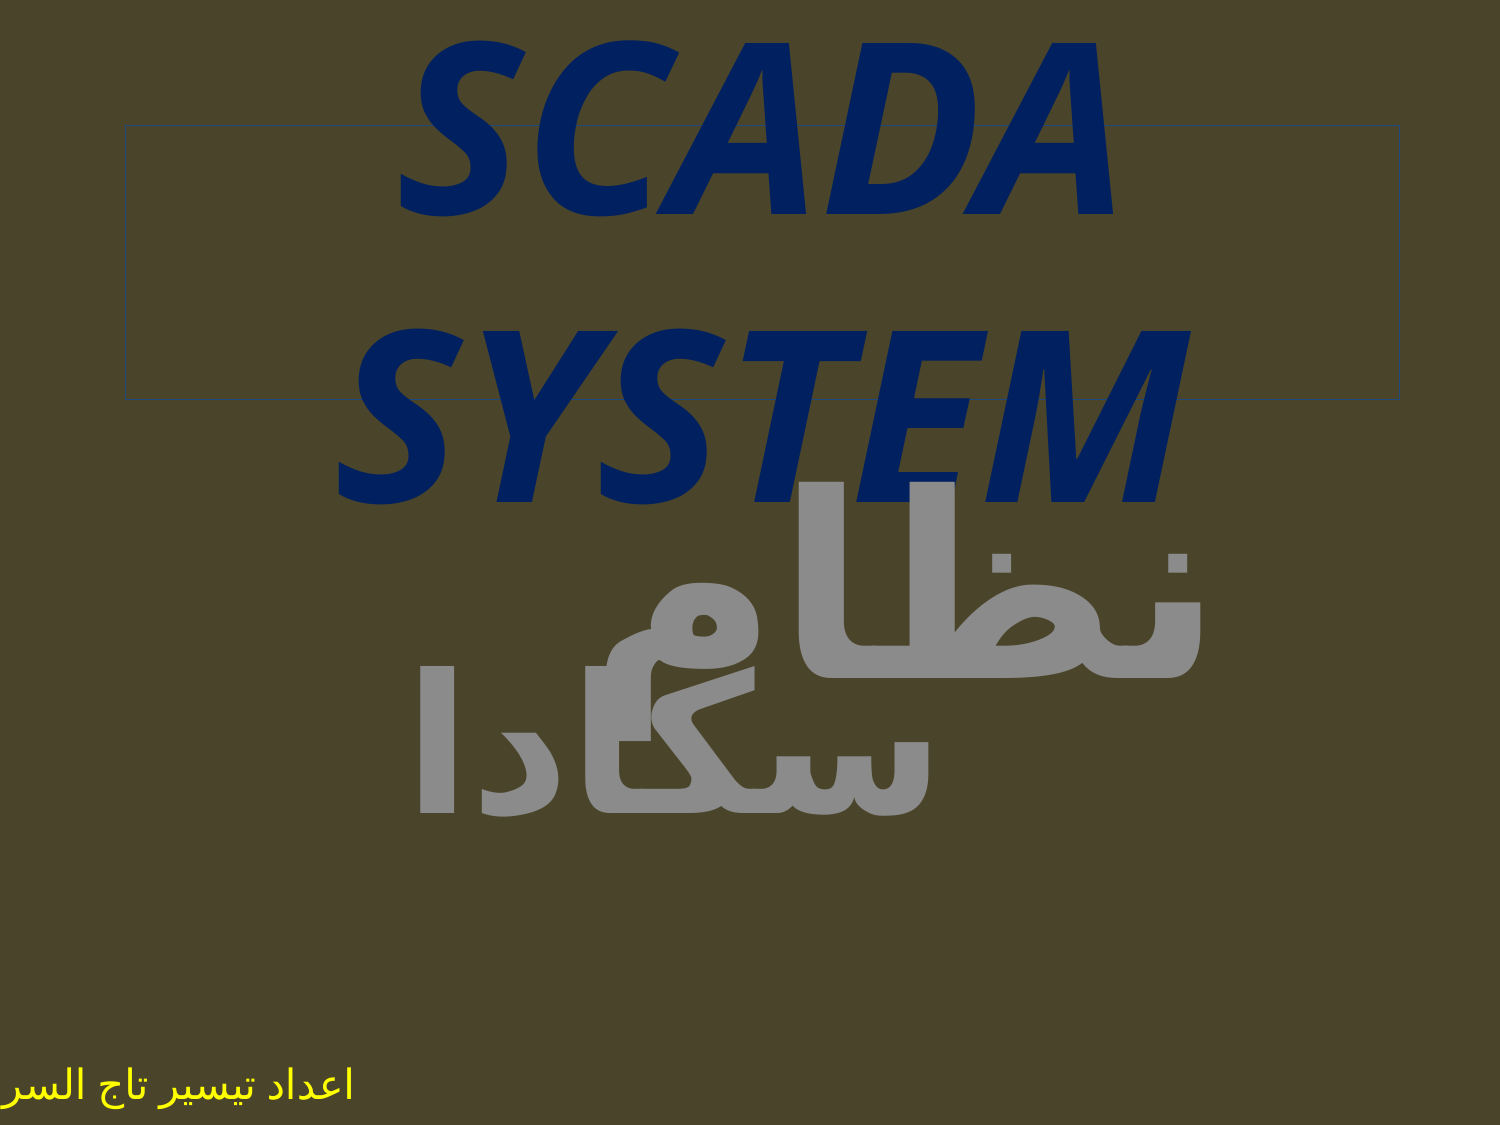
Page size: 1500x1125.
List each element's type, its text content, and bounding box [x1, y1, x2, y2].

title SCADA SYSTEM [125, 125, 1400, 400]
text_box نظام [150, 412, 1238, 738]
subtitle سكادا [150, 738, 1200, 872]
text_box اعداد تيسير تاج السر [0, 1050, 375, 1115]
